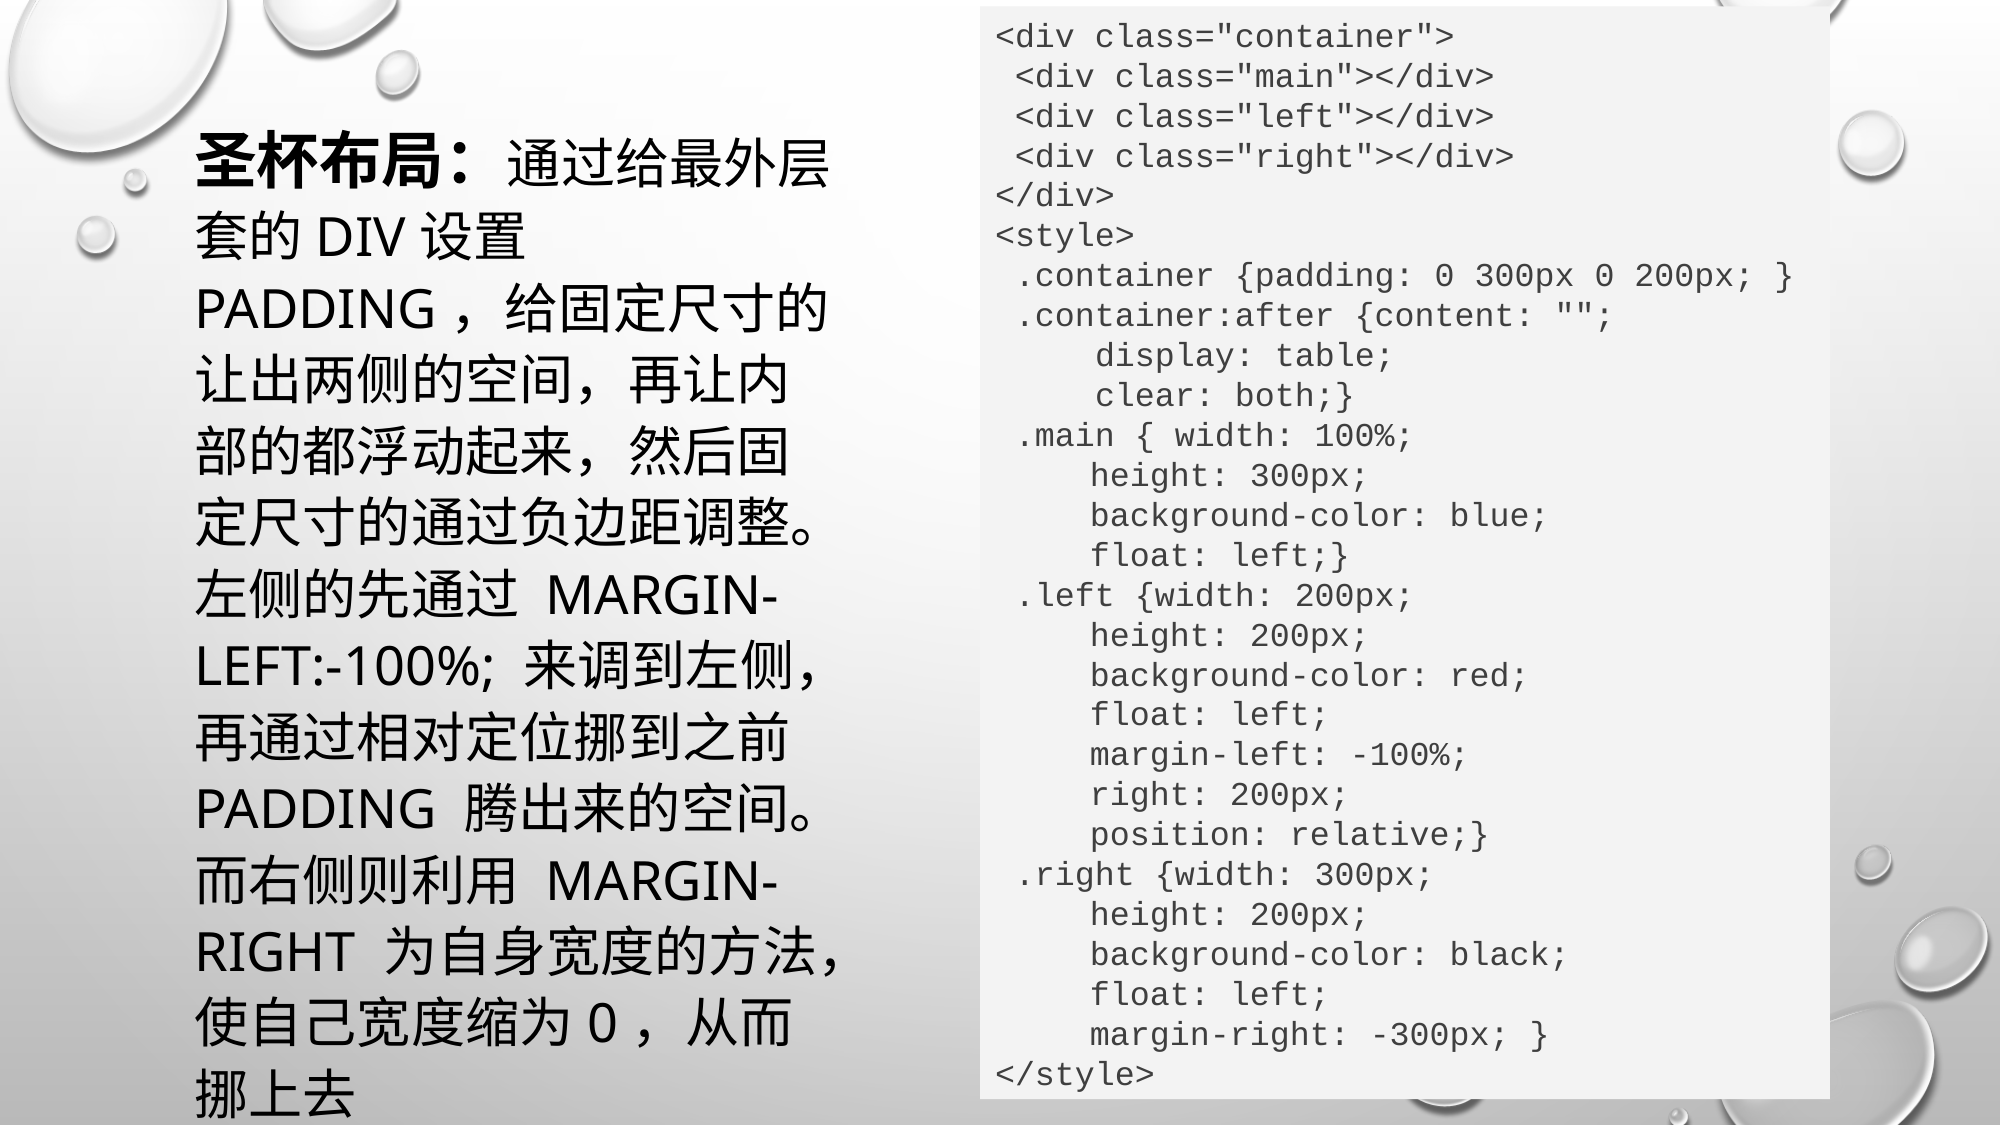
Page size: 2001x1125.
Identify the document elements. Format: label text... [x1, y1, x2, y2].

text_box 圣杯布局：通过给最外层套的div设置padding，给固定尺寸的让出两侧的空间，再让内部的都浮动起来，然后固定尺寸的通过负边距调整。左侧的先通过 margin-left:-100%; 来调到左侧，再通过相对定位挪到之前 padding 腾出来的空间。而右侧则利用 margin-right 为自身宽度的方法，使自己宽度缩为0，从而挪上去 [179, 106, 860, 1125]
text_box <div class="container"> <div class="main"></div> <div class="left"></div> <div class="right"></div> </div> <style> .container {padding: 0 300px 0 200px; } .container:after {content: ""; display: table; clear: both;} .main { width: 100%; height: 300px; background-color: blue; float: left;} .left {width: 200px; height: 200px; background-color: red; float: left; margin-left: -100%; right: 200px; position: relative;} .right {width: 300px; height: 200px; background-color: black; float: left; margin-right: -300px; } </style> [980, 6, 1830, 1100]
picture [0, 0, 2000, 1125]
